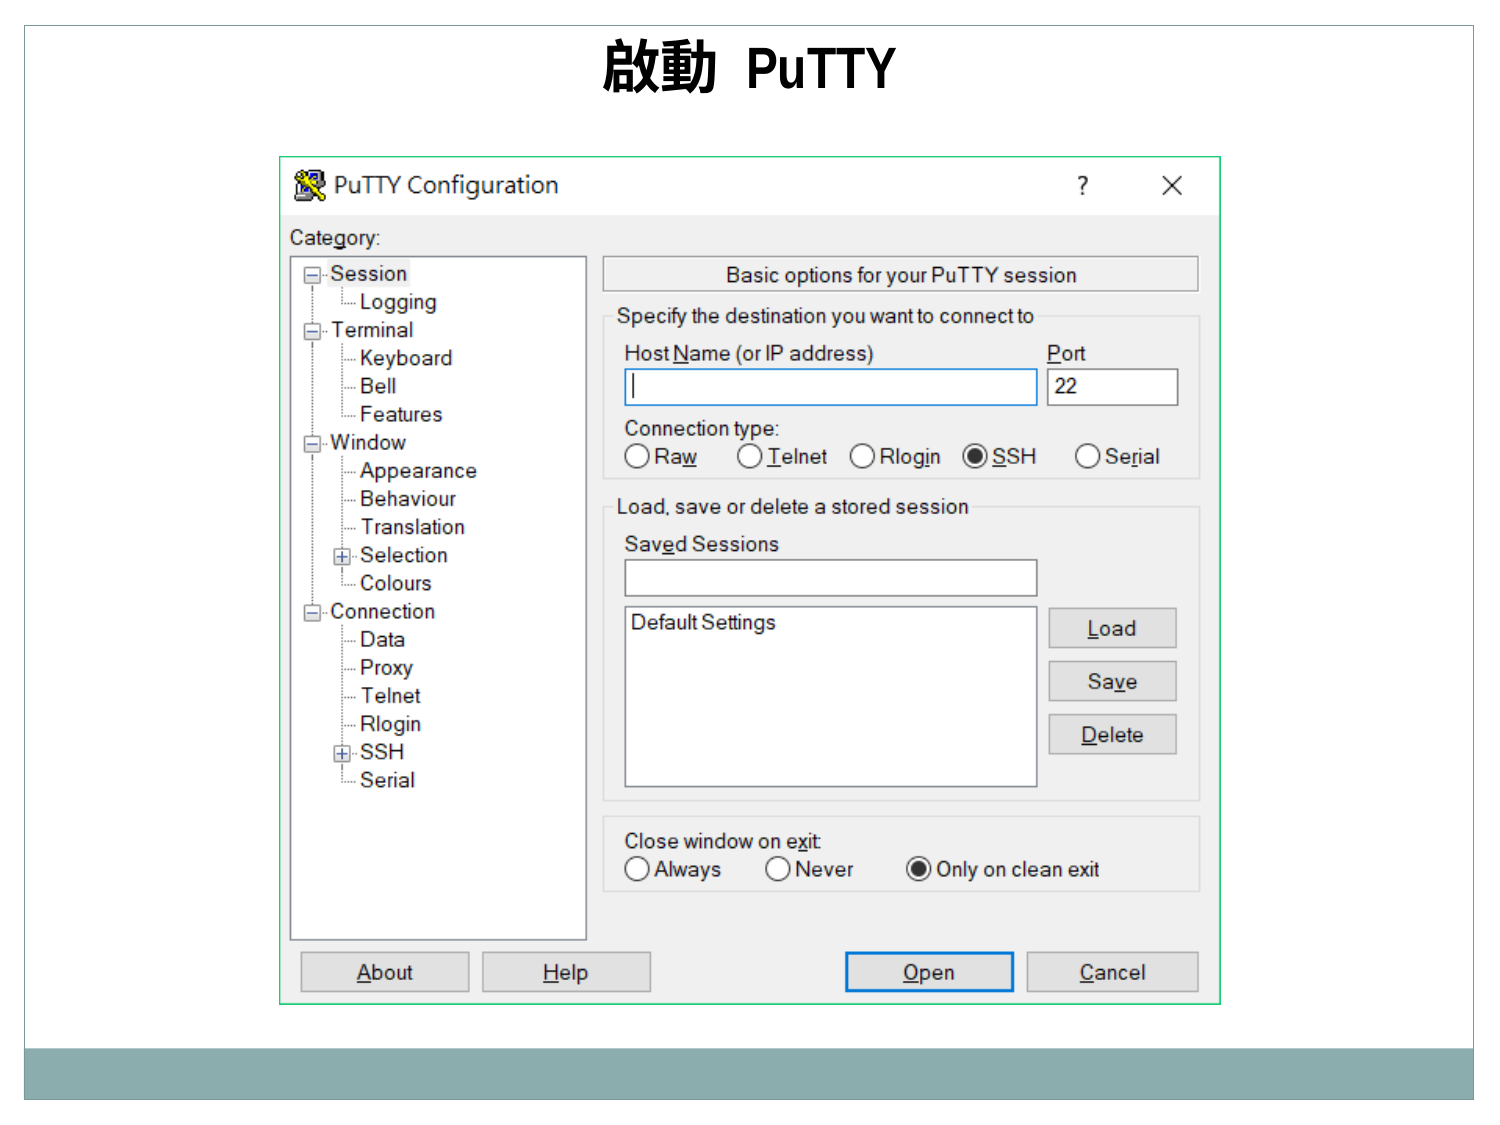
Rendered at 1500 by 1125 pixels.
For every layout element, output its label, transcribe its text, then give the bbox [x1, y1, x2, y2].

picture [279, 156, 1221, 1005]
title 啟動 PuTTY [142, 28, 1358, 114]
